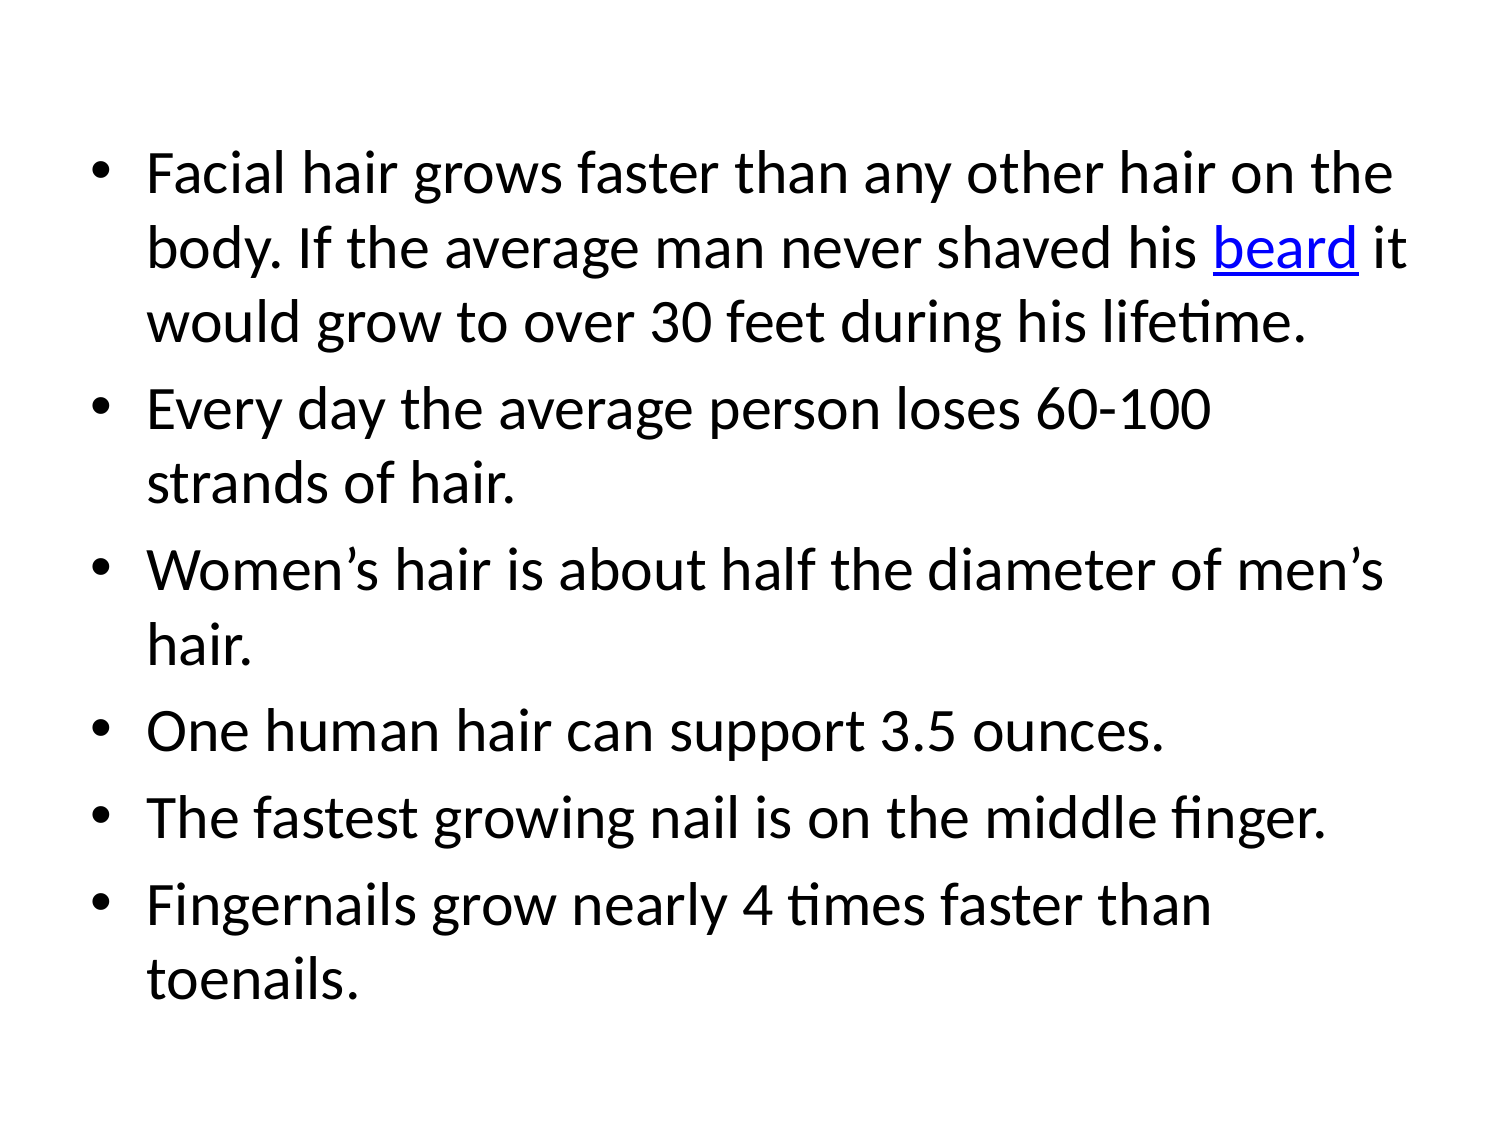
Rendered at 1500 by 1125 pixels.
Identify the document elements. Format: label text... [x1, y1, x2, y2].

list Facial hair grows faster than any other hair on the body. If the average man never shaved his beard it would grow to over 30 feet during his lifetime. Every day the average person loses 60-100 strands of hair. Women’s hair is about half the diameter of men’s hair. One human hair can support 3.5 ounces. The fastest growing nail is on the middle finger. Fingernails grow nearly 4 times faster than toenails. [75, 37, 1425, 1088]
